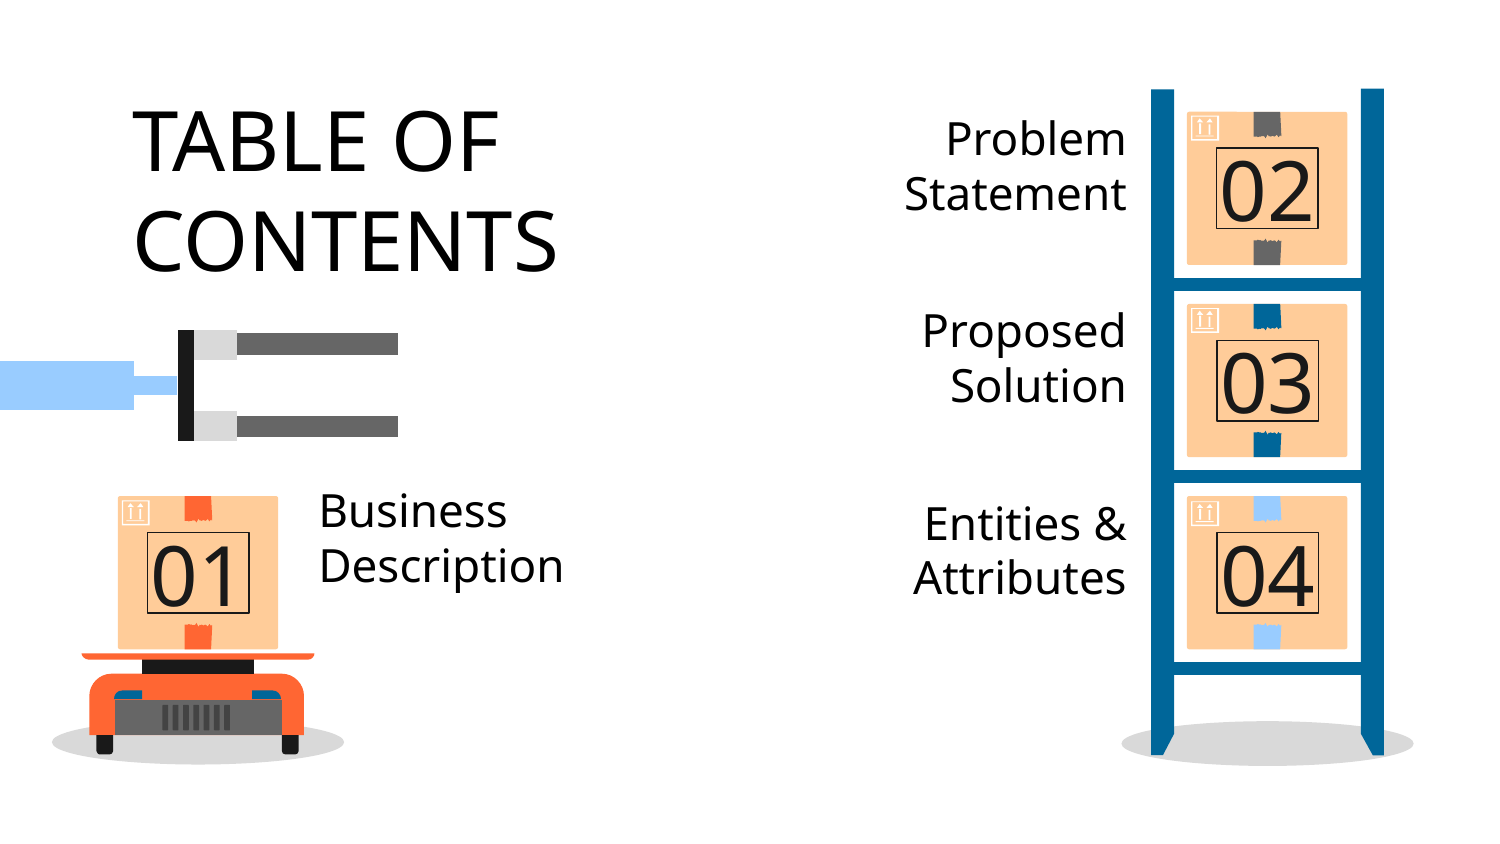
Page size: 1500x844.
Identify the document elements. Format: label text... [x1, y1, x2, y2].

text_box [1121, 88, 1414, 767]
subtitle Problem Statement [727, 161, 1116, 235]
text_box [0, 329, 399, 765]
subtitle Business Description [403, 533, 718, 607]
subtitle Proposed Solution [727, 353, 1116, 427]
title TABLE OF CONTENTS [116, 72, 594, 291]
subtitle Entities & Attributes [727, 546, 1116, 620]
